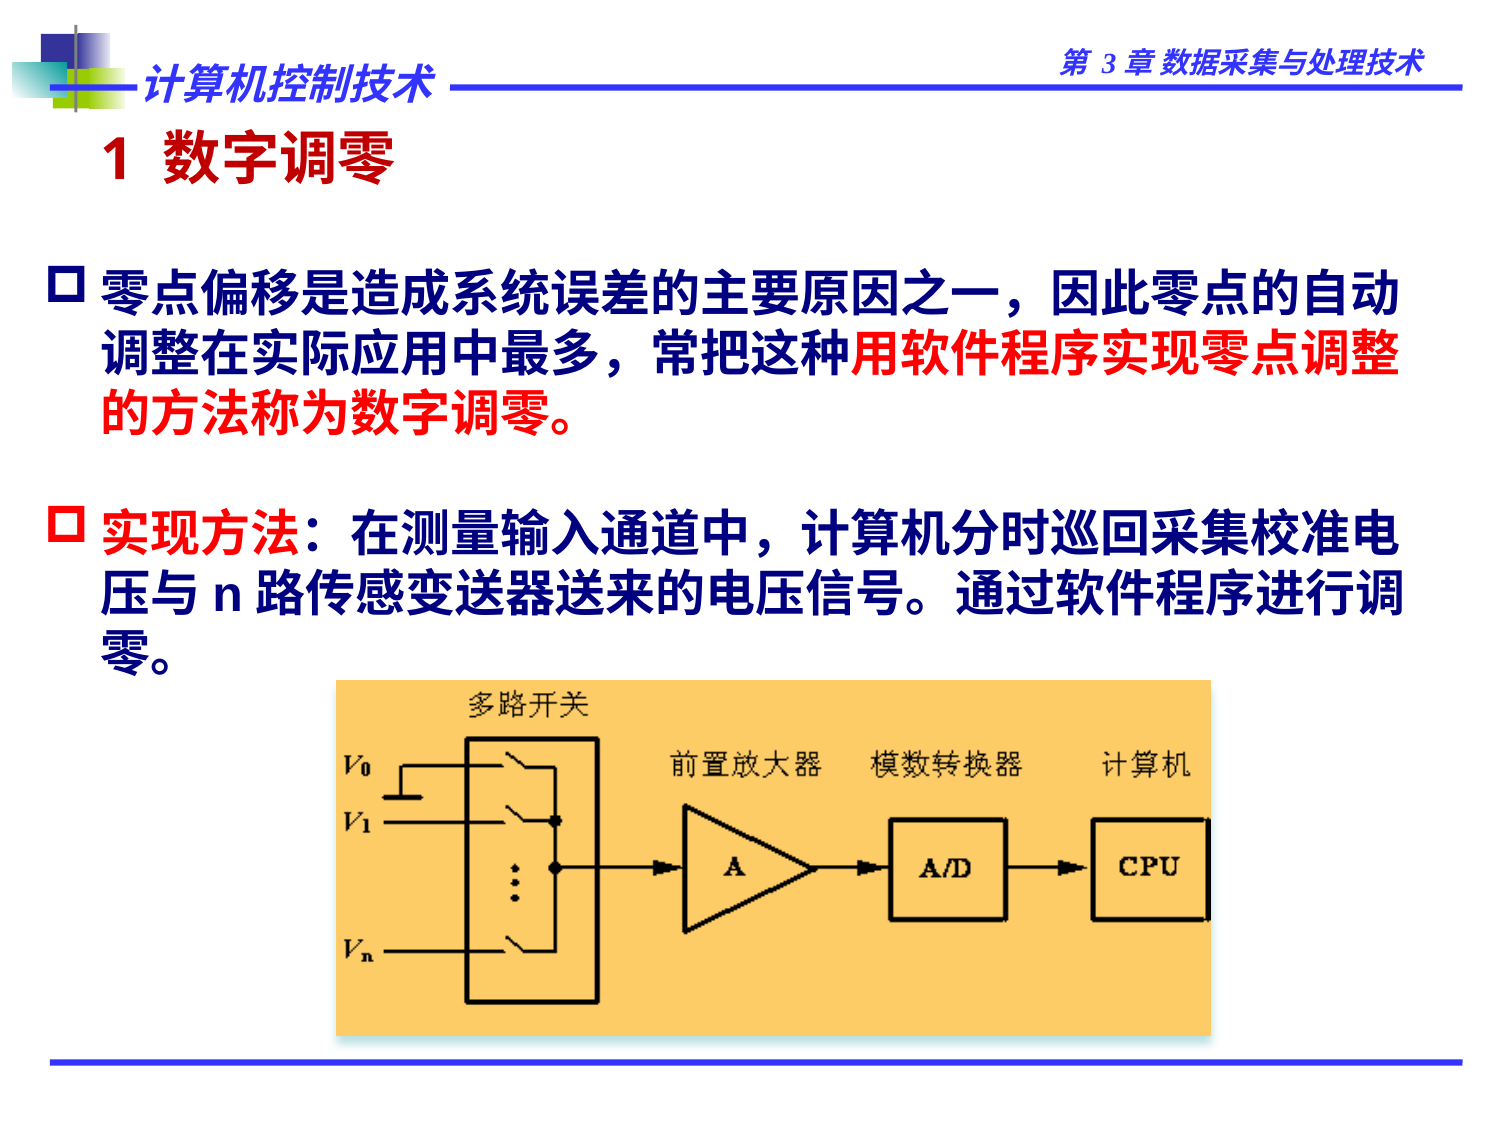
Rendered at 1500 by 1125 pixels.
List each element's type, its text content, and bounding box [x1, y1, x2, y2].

list 1 数字调零 零点偏移是造成系统误差的主要原因之一，因此零点的自动调整在实际应用中最多，常把这种用软件程序实现零点调整的方法称为数字调零。 实现方法：在测量输入通道中，计算机分时巡回采集校准电压与n路传感变送器送来的电压信号。通过软件程序进行调零。 [29, 113, 1447, 717]
picture [336, 680, 1211, 1036]
